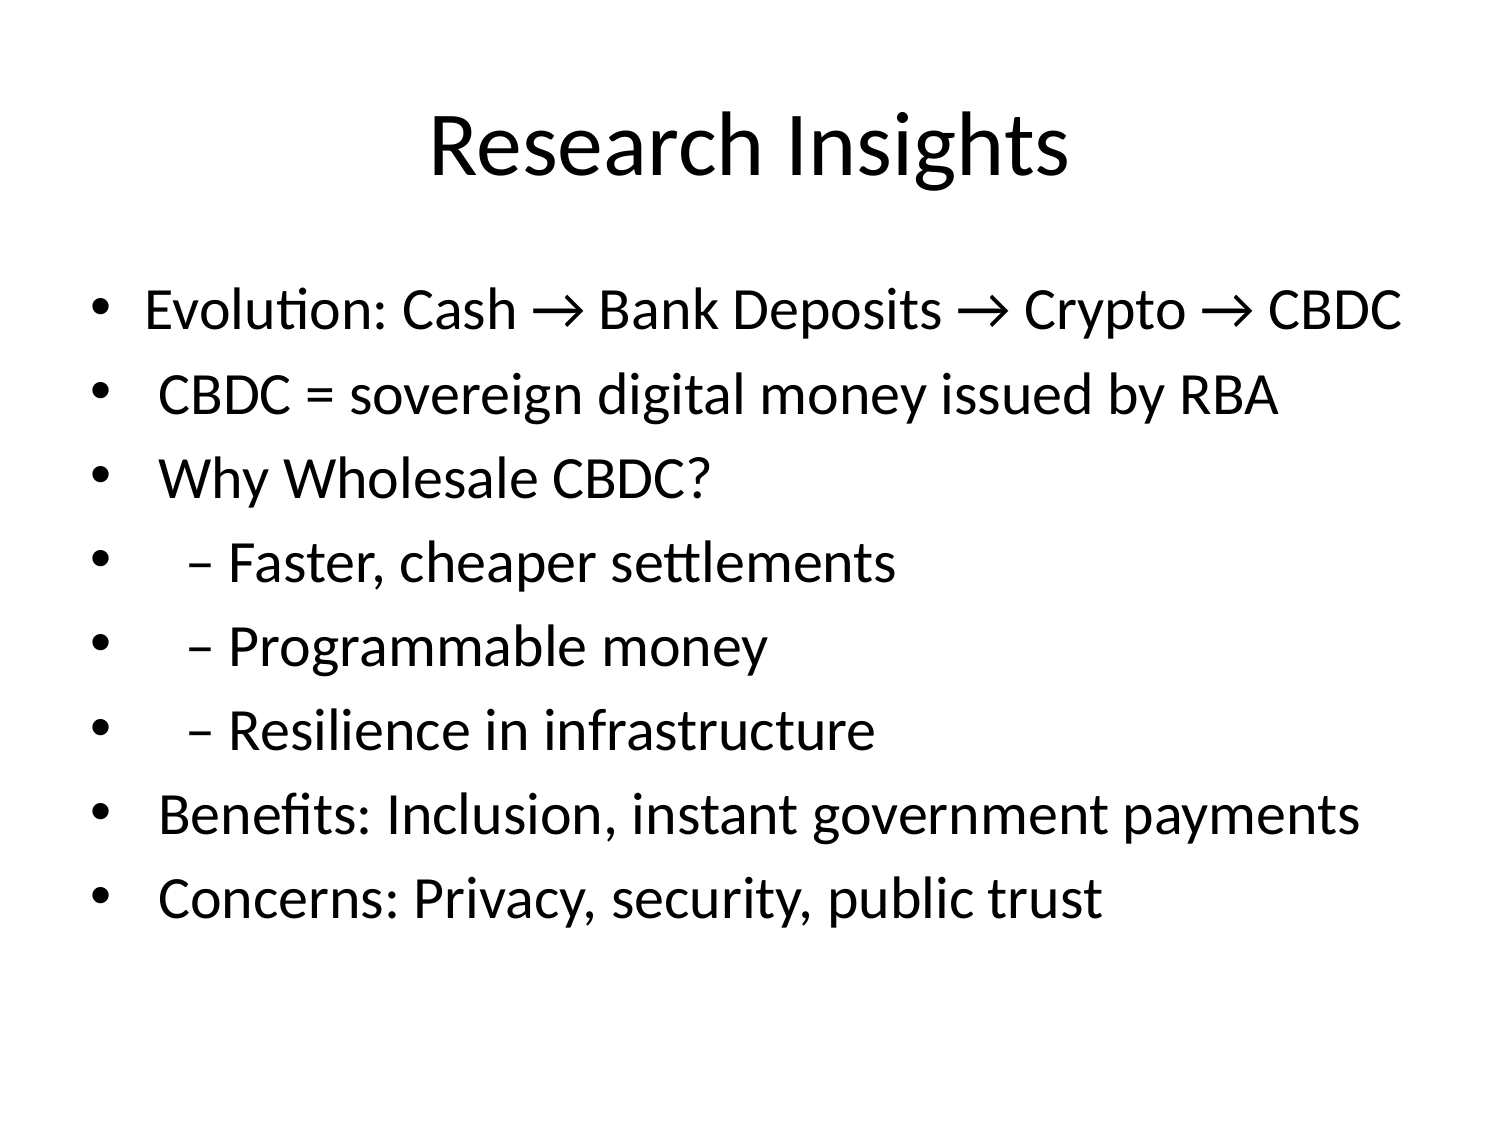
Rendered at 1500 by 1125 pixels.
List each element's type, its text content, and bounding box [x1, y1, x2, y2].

title Research Insights [75, 45, 1425, 233]
list Evolution: Cash → Bank Deposits → Crypto → CBDC CBDC = sovereign digital money issued by RBA Why Wholesale CBDC? – Faster, cheaper settlements – Programmable money – Resilience in infrastructure Benefits: Inclusion, instant government payments Concerns: Privacy, security, public trust [75, 262, 1425, 1005]
